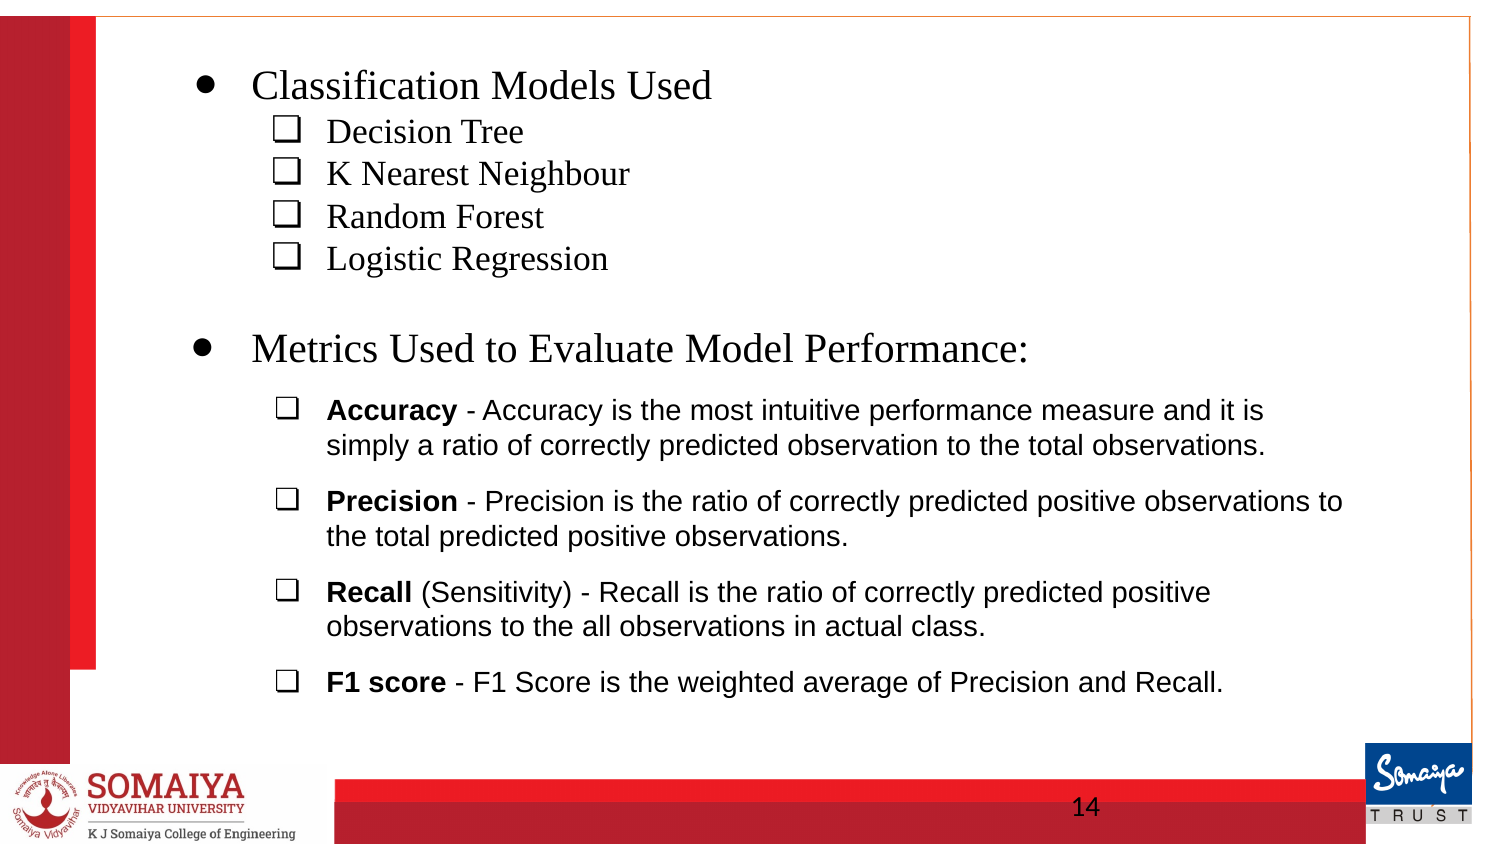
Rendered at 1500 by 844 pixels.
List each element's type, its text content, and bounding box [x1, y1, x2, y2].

text_box Classification Models Used Decision Tree K Nearest Neighbour Random Forest Logistic Regression Metrics Used to Evaluate Model Performance: Accuracy - Accuracy is the most intuitive performance measure and it is simply a ratio of correctly predicted observation to the total observations. Precision - Precision is the ratio of correctly predicted positive observations to the total predicted positive observations. Recall (Sensitivity) - Recall is the ratio of correctly predicted positive observations to the all observations in actual class. F1 score - F1 Score is the weighted average of Precision and Recall. [161, 42, 1362, 714]
slide_number ‹#› [1059, 782, 1397, 827]
picture [0, 16, 327, 844]
picture [335, 780, 1365, 844]
picture [1365, 743, 1472, 824]
